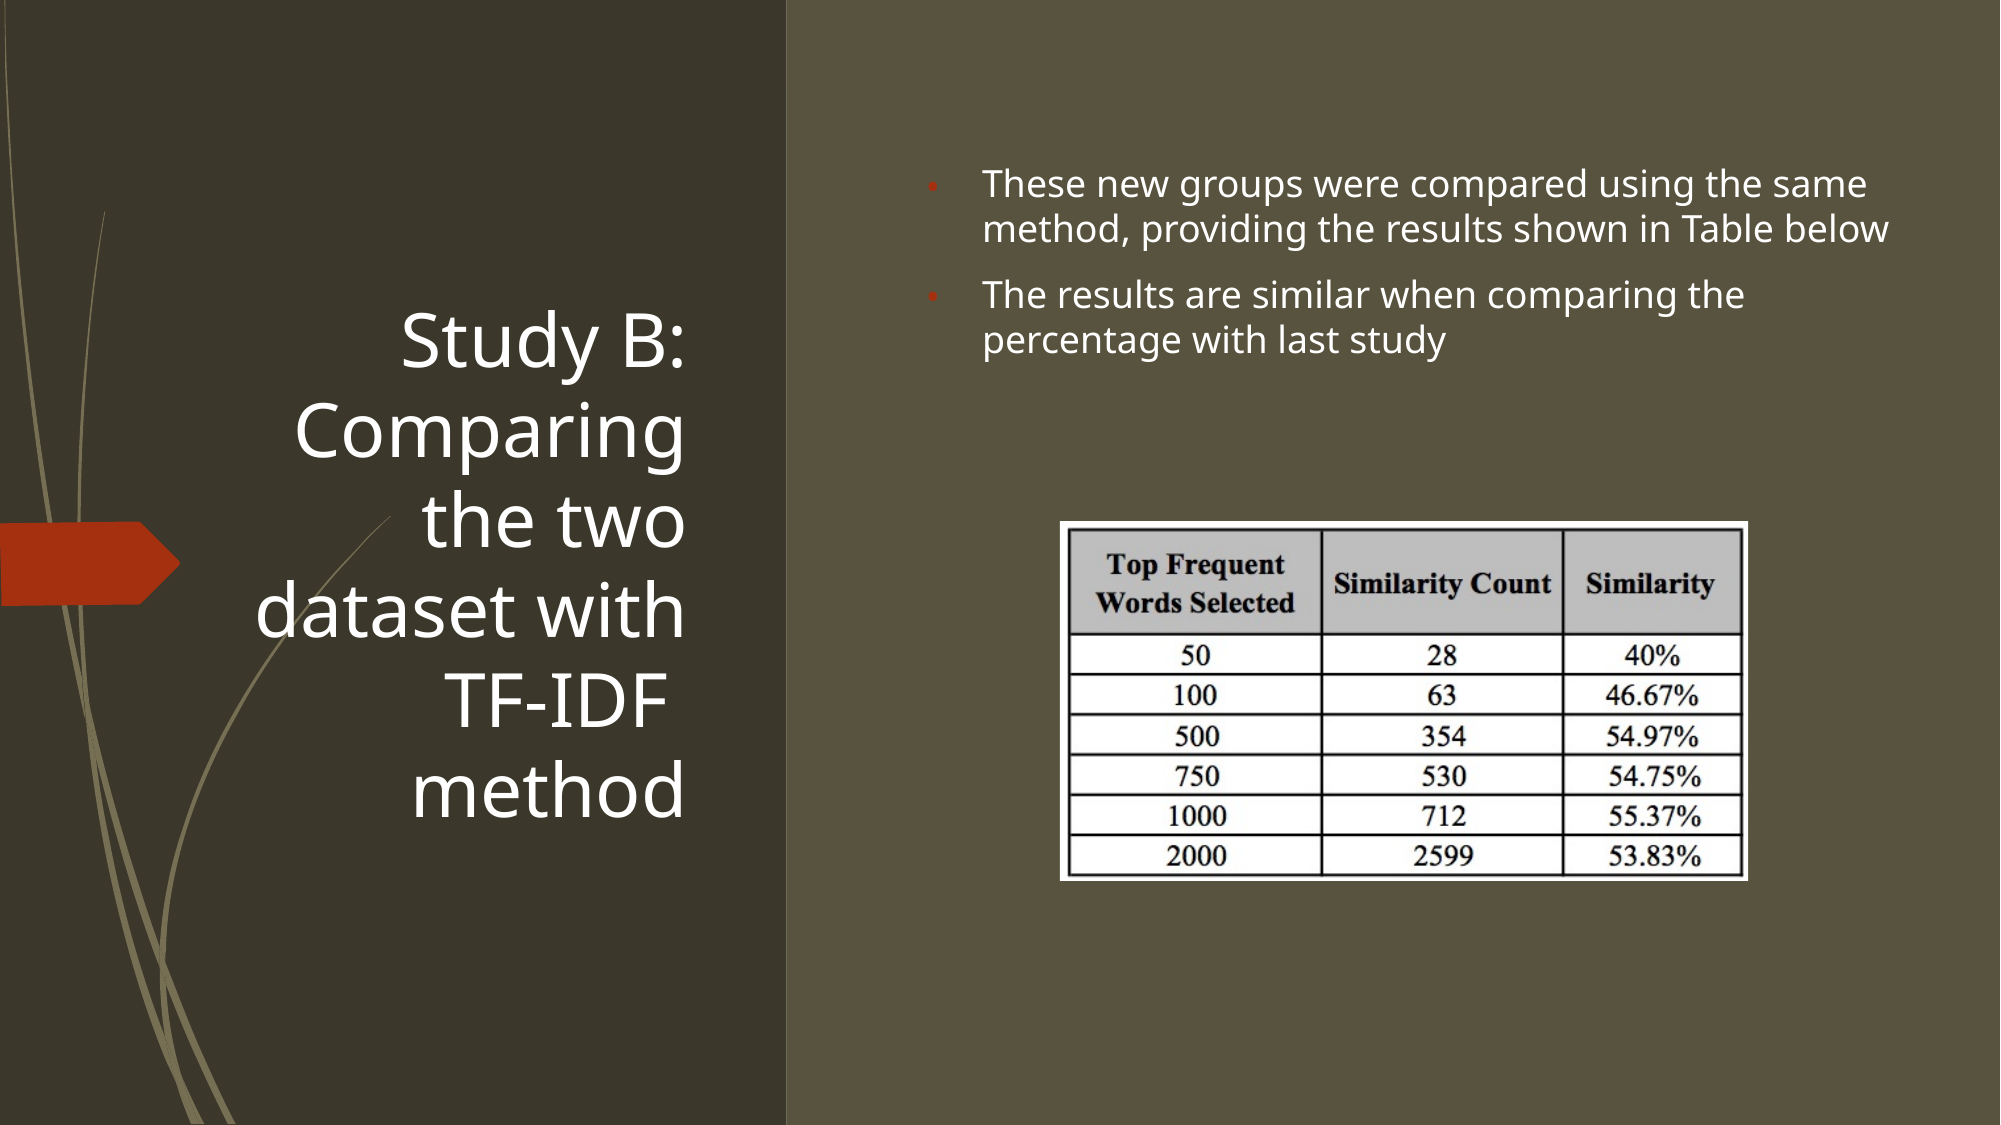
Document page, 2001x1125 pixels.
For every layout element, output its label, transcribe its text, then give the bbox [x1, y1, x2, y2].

title Study B: Comparing the two dataset with TF-IDF method [396, 179, 703, 946]
picture [1059, 521, 1749, 882]
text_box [4, 0, 392, 1125]
text_box [786, 0, 2000, 1125]
list These new groups were compared using the same method, providing the results shown in Table below The results are similar when comparing the percentage with last study [892, 114, 1913, 408]
text_box [393, 0, 786, 1125]
